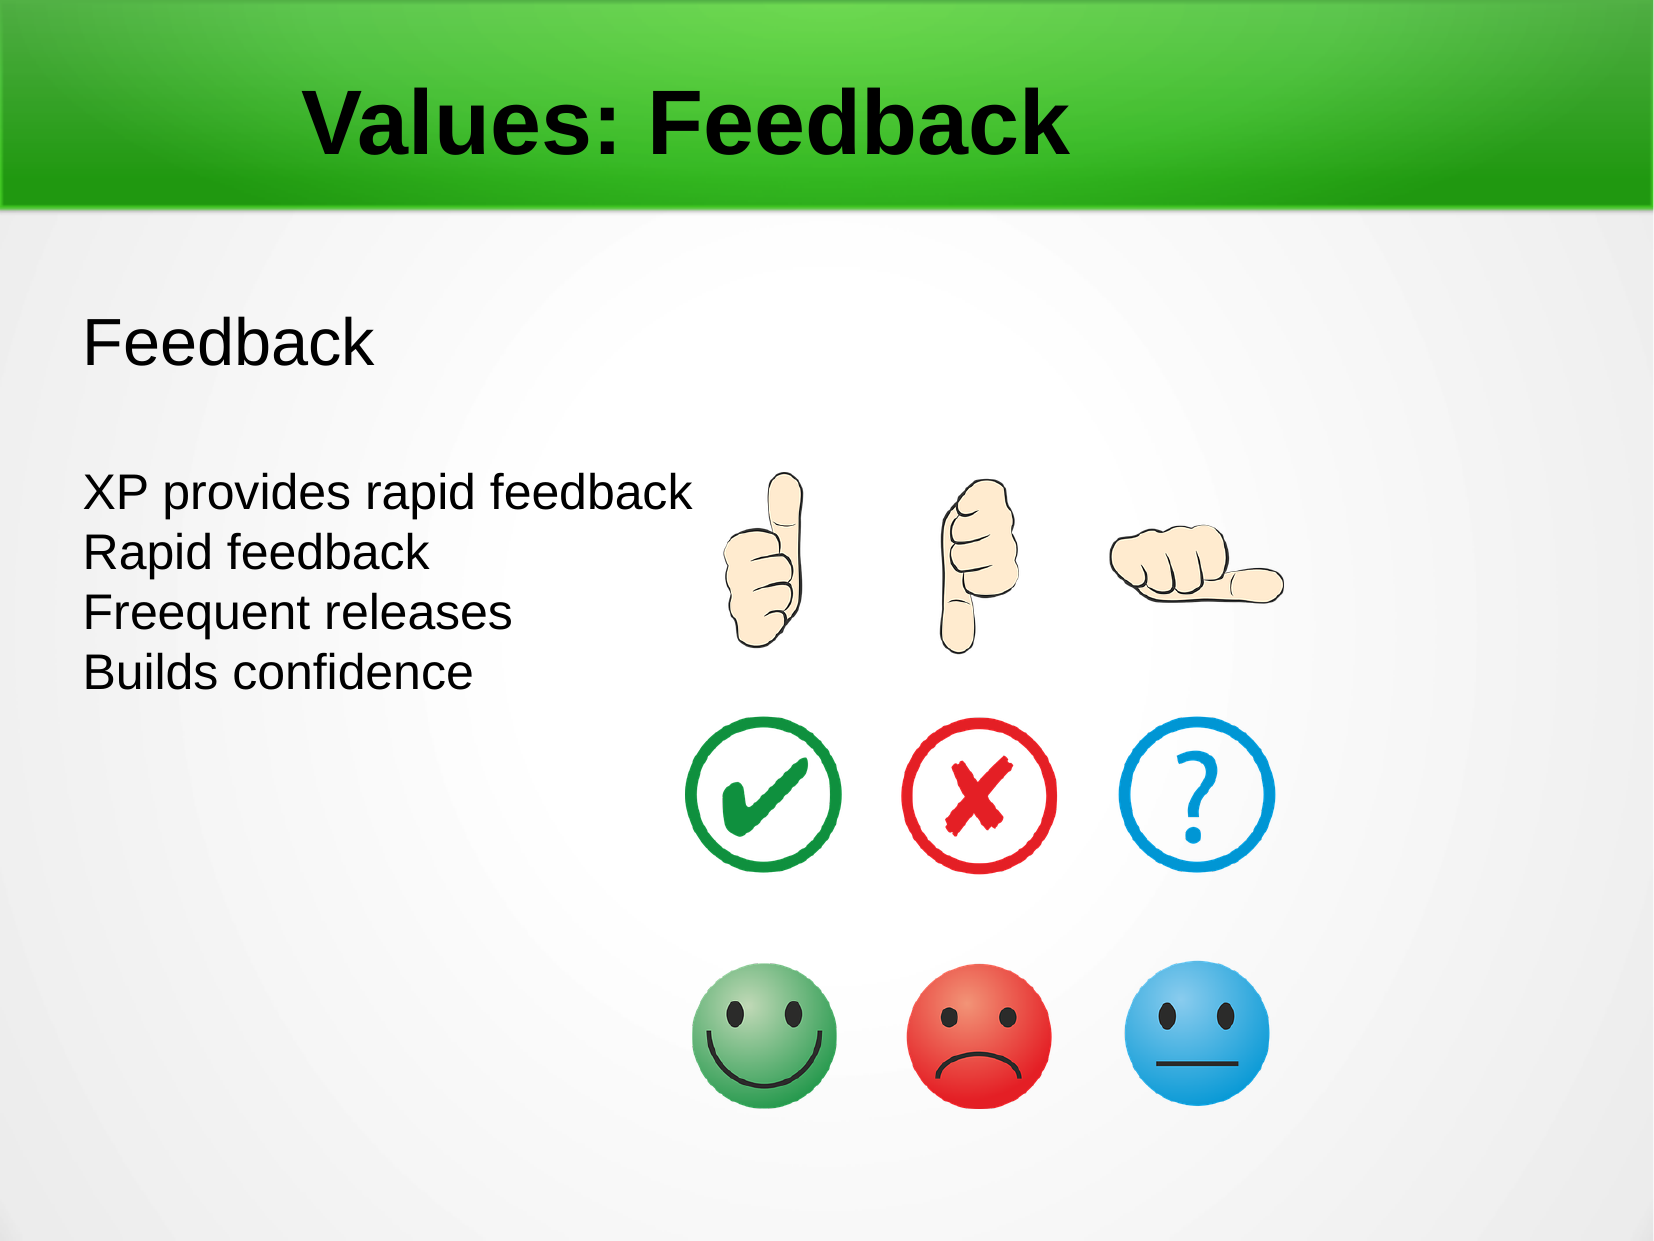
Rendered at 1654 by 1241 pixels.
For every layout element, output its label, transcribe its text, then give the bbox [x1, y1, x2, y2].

text_box Values: Feedback [82, 47, 1571, 189]
picture [0, 0, 1654, 1241]
text_box Feedback XP provides rapid feedback Rapid feedback Freequent releases Builds confidence [82, 299, 1571, 1019]
